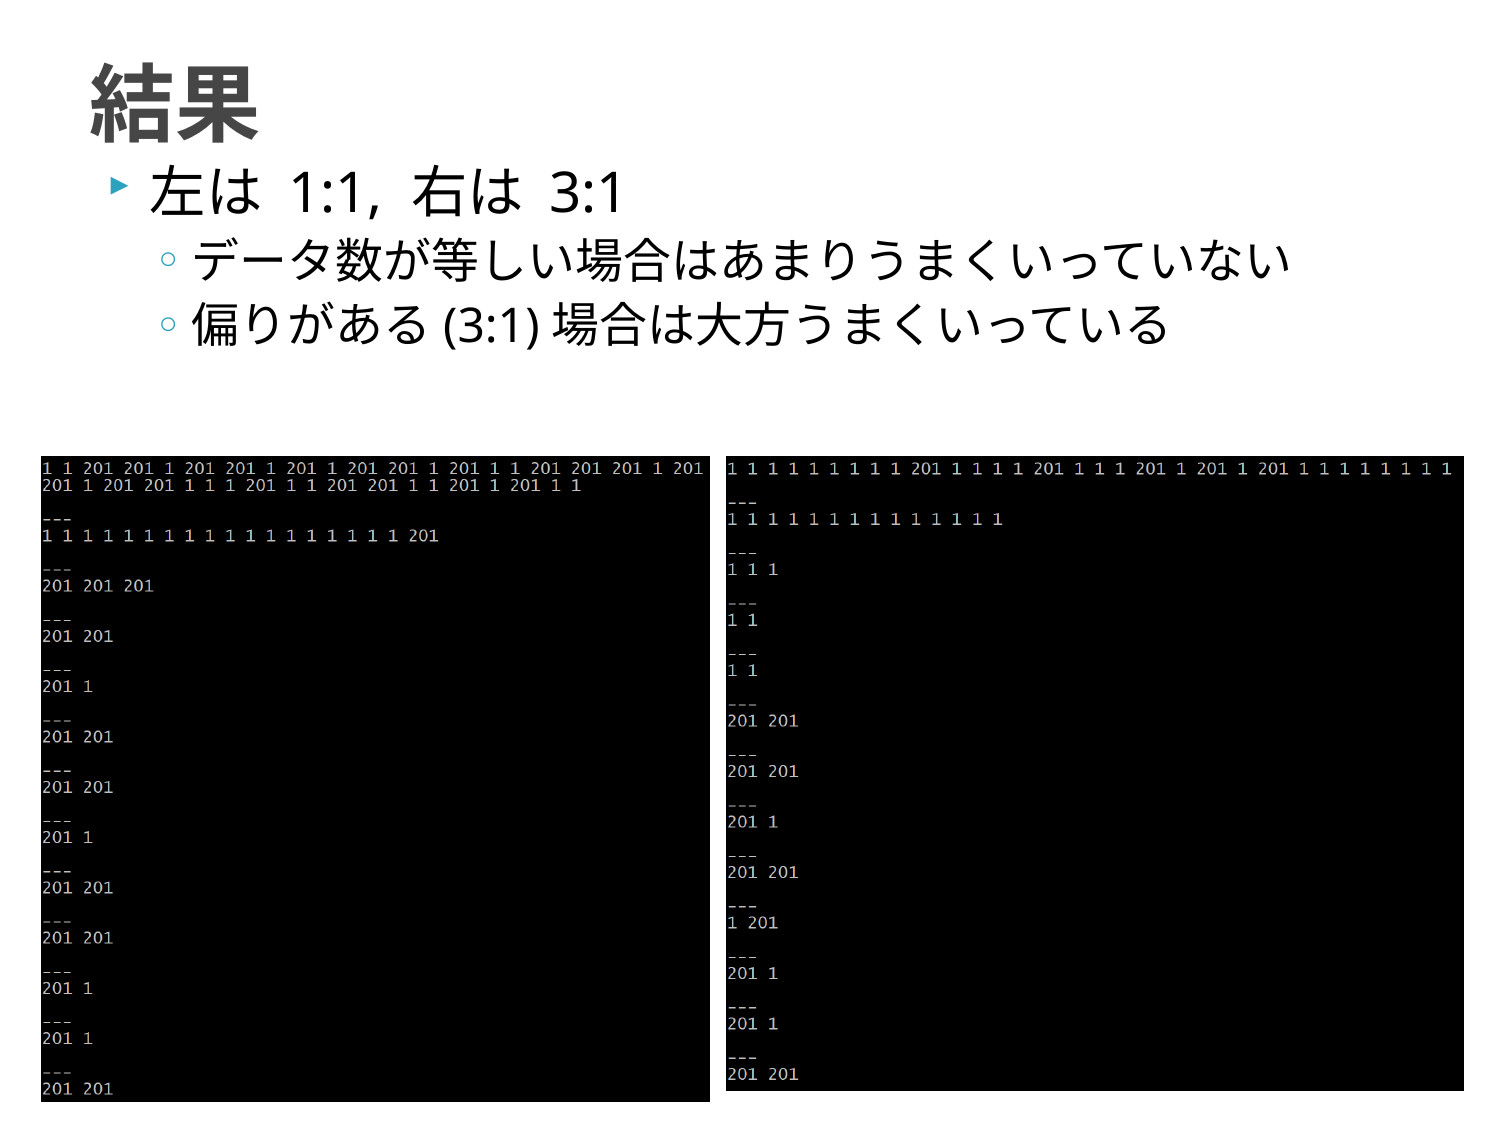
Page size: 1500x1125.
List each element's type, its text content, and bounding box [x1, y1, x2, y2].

picture [726, 456, 1464, 1091]
picture [41, 456, 710, 1102]
list 左は 1:1, 右は 3:1 データ数が等しい場合はあまりうまくいっていない 偏りがある(3:1)場合は大方うまくいっている [75, 195, 1425, 975]
title 結果 [75, 7, 1425, 195]
